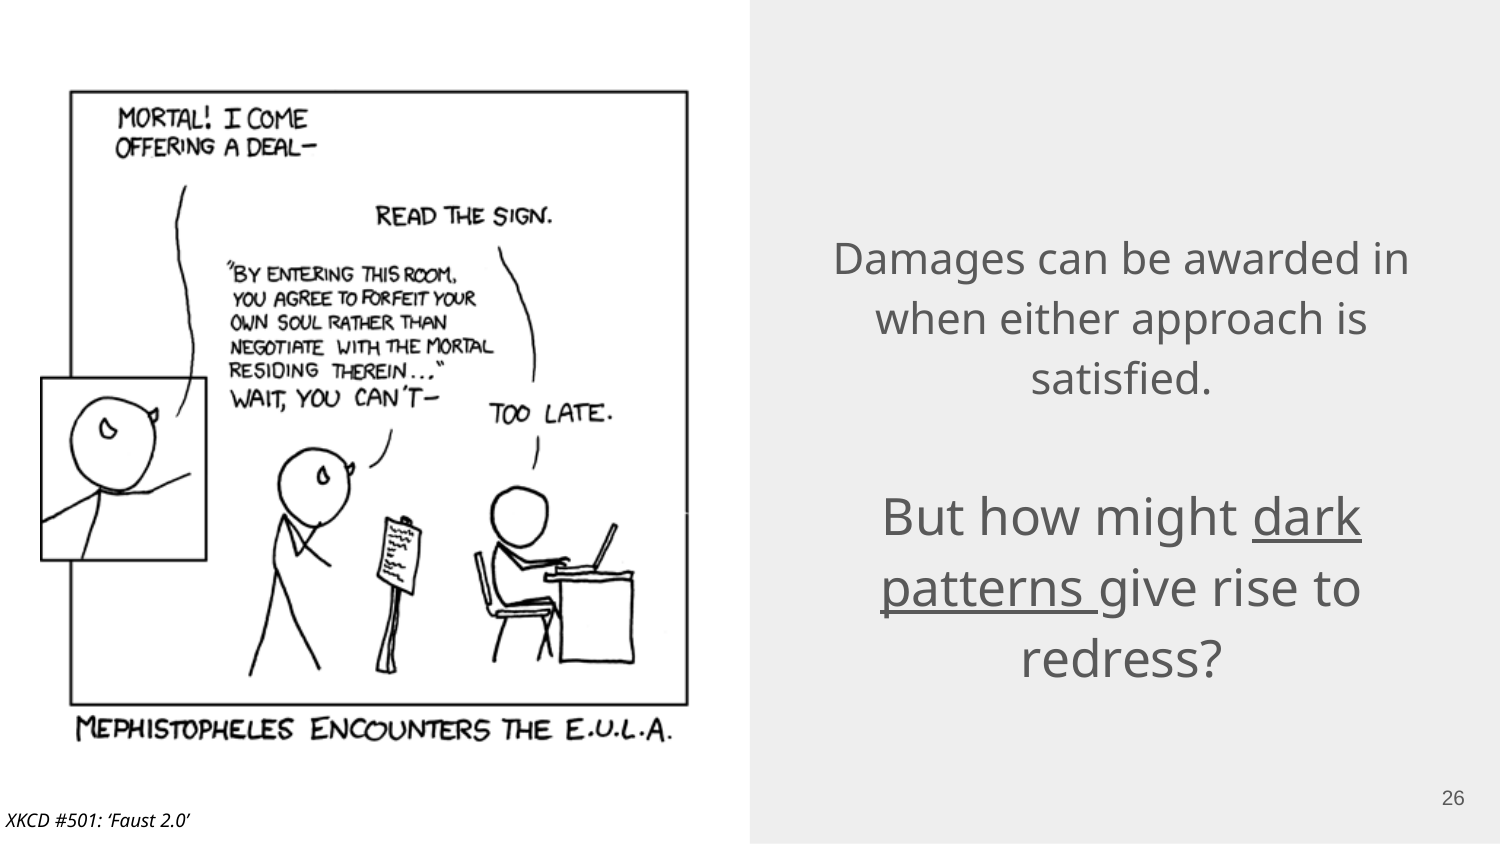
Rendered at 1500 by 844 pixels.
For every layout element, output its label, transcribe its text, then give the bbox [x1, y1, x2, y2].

list Damages can be awarded in when either approach is satisfied. But how might dark patterns give rise to redress? [763, 106, 1480, 707]
text_box XKCD #501: ‘Faust 2.0’ [0, 797, 382, 843]
slide_number ‹#› [1389, 764, 1480, 830]
picture [39, 78, 711, 749]
